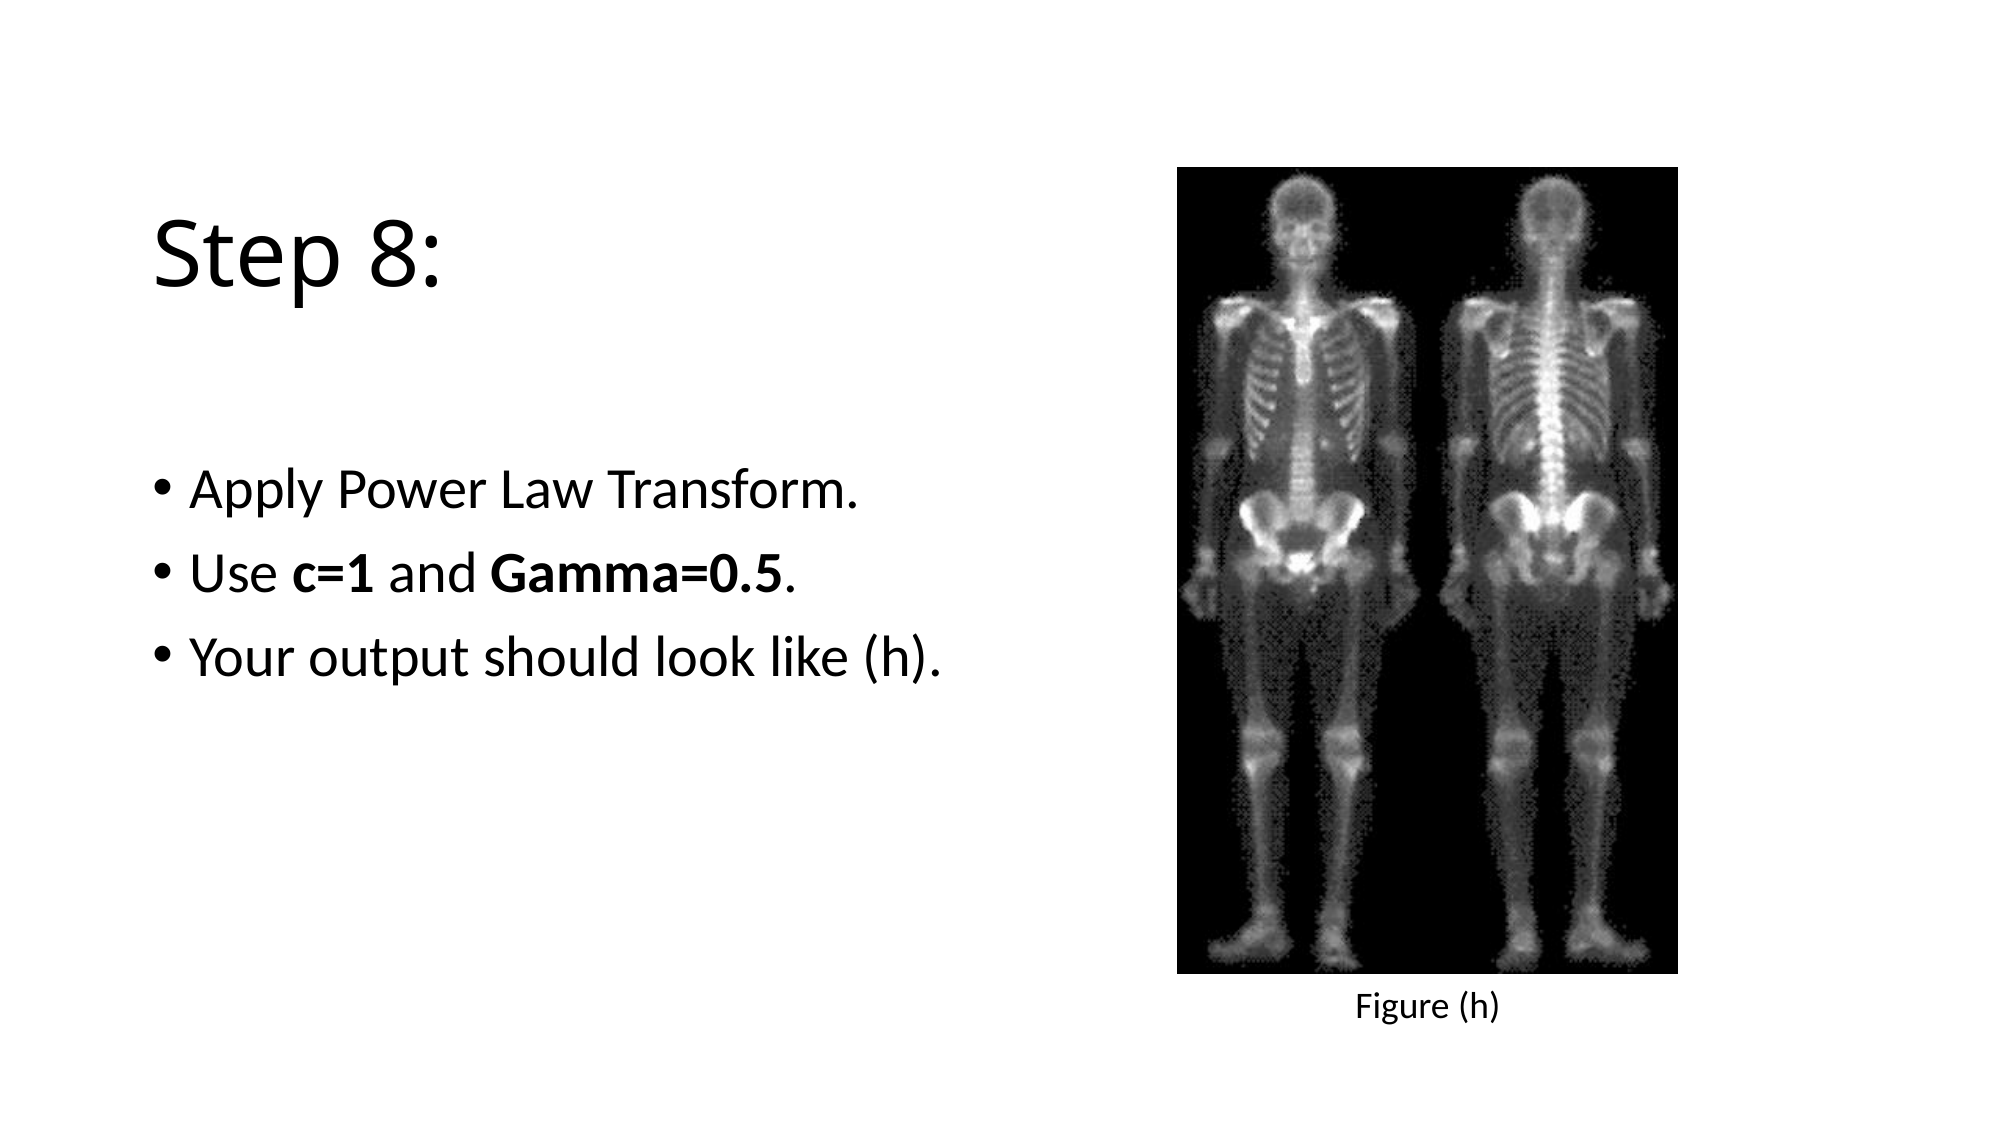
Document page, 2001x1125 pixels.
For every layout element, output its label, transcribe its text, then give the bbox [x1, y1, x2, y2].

title Step 8: [137, 148, 1863, 366]
picture [1177, 167, 1678, 974]
text_box Figure (h) [1272, 974, 1583, 1034]
list Apply Power Law Transform. Use c=1 and Gamma=0.5. Your output should look like (h). [137, 450, 1083, 1125]
